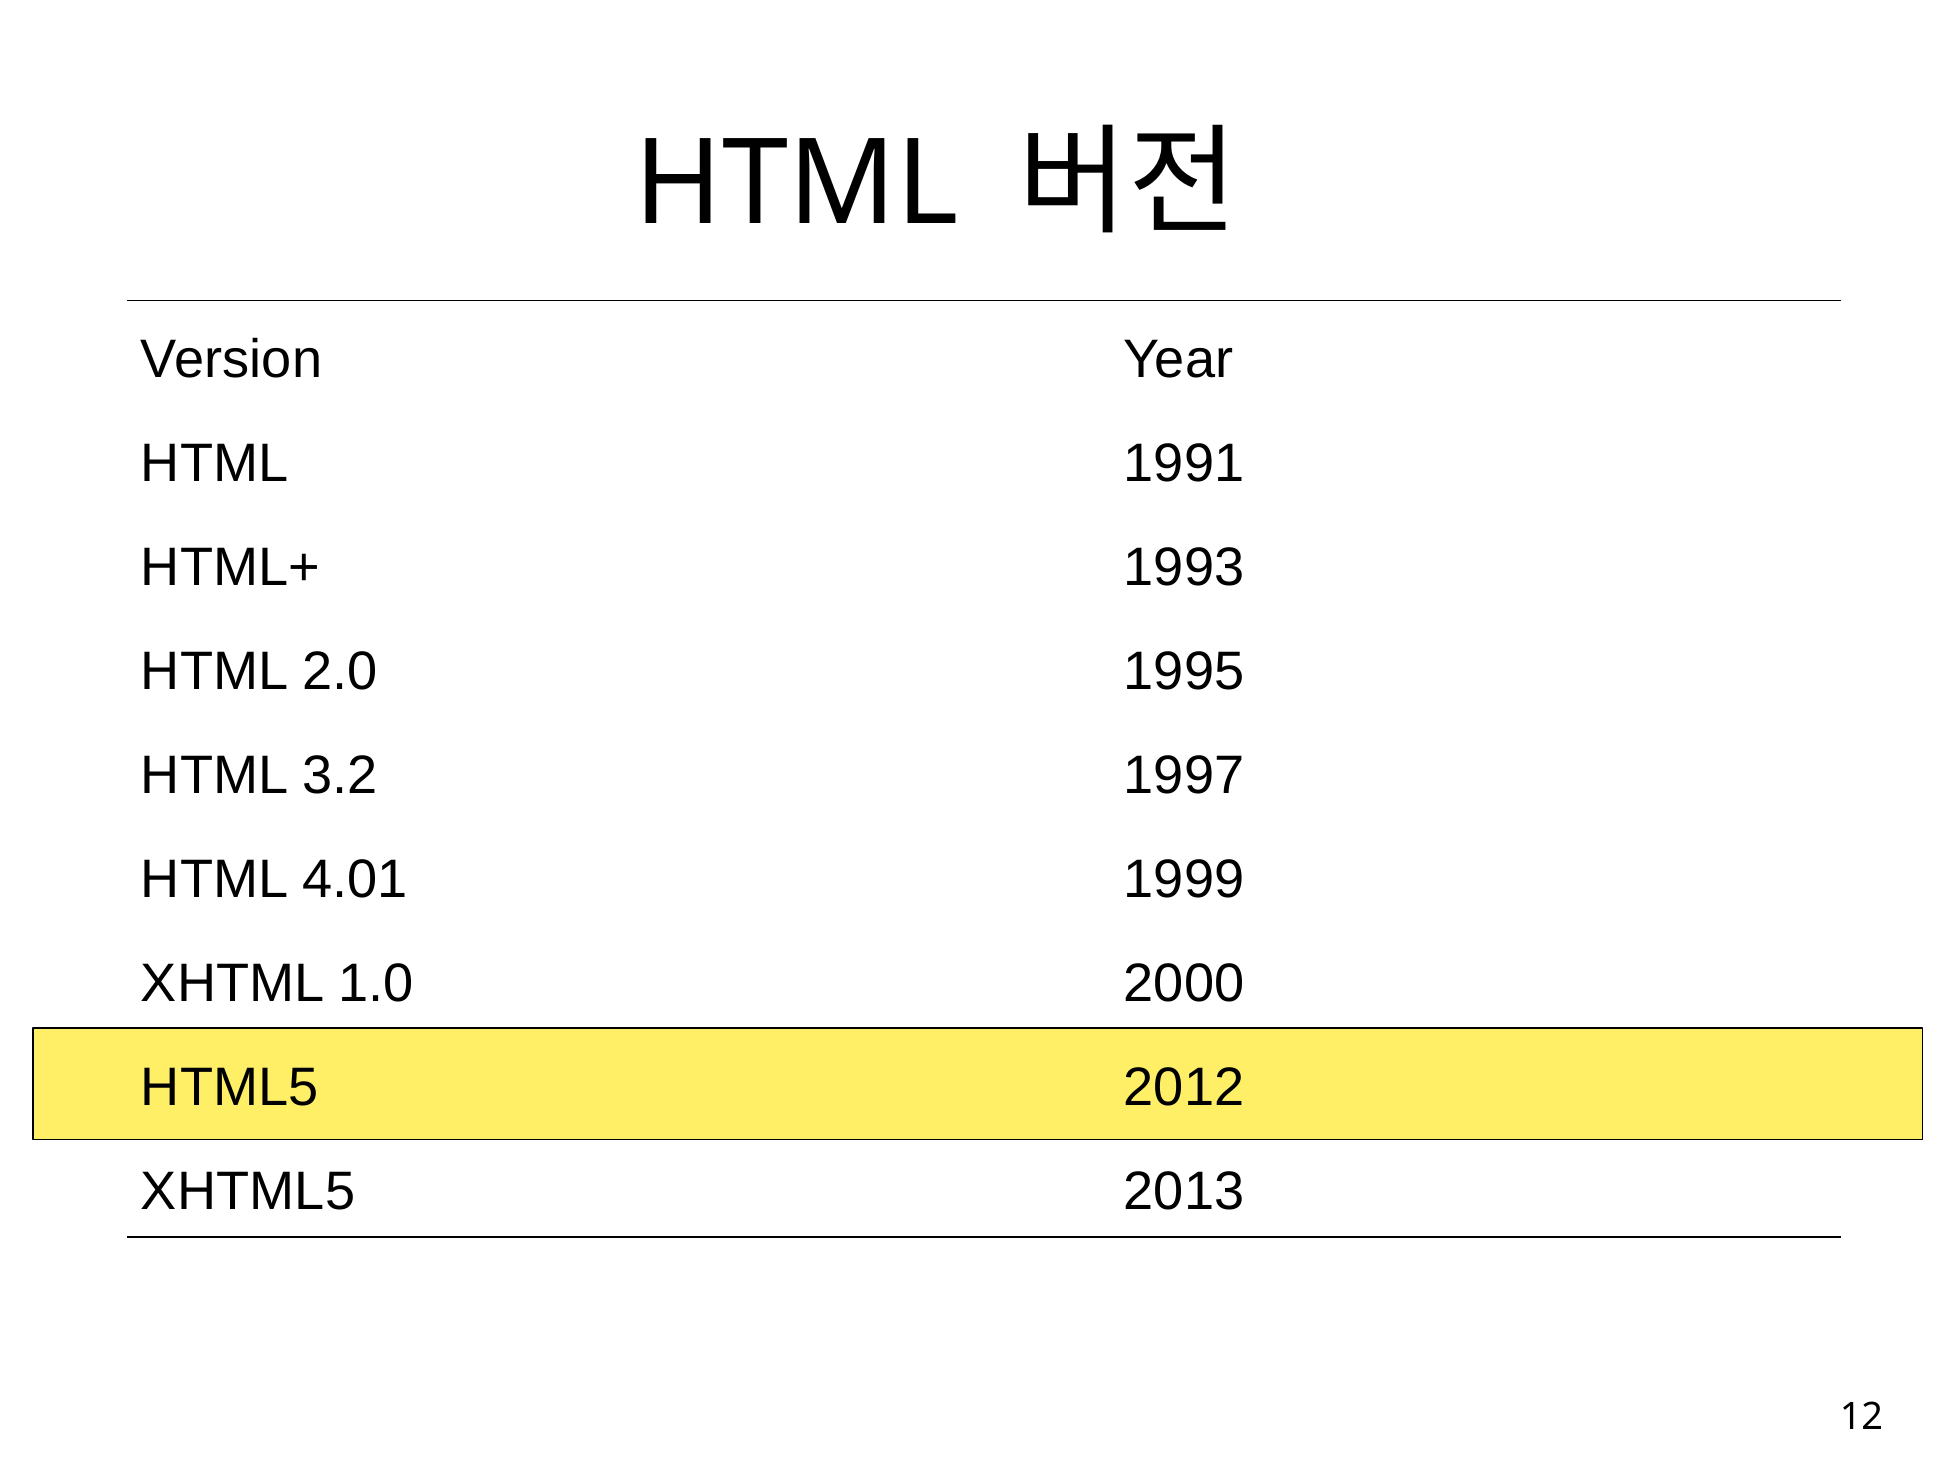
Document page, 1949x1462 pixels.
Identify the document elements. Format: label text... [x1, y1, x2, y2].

table_cell HTML 2.0 [127, 613, 1110, 717]
table_cell 1995 [1110, 613, 1841, 717]
slide_number 12 [1496, 1372, 1899, 1462]
table_cell 2000 [1110, 925, 1841, 1029]
table_cell 2013 [1110, 1133, 1841, 1236]
table_cell XHTML 1.0 [127, 925, 1110, 1029]
table_cell HTML 4.01 [127, 821, 1110, 925]
table_cell HTML 3.2 [127, 717, 1110, 821]
table_cell HTML [127, 405, 1110, 509]
table_cell 1999 [1110, 821, 1841, 925]
text_box [33, 1027, 127, 1140]
text_box [1841, 1027, 1923, 1140]
table_header Version [127, 301, 1110, 405]
table_cell HTML+ [127, 509, 1110, 613]
table_cell 1991 [1110, 405, 1841, 509]
table_cell 1993 [1110, 509, 1841, 613]
title HTML 버전 [156, 92, 1749, 255]
table_cell HTML5 [127, 1029, 1110, 1133]
table_cell 2012 [1110, 1029, 1841, 1133]
table_cell XHTML5 [127, 1133, 1110, 1236]
table_header Year [1110, 301, 1841, 405]
table_cell 1997 [1110, 717, 1841, 821]
